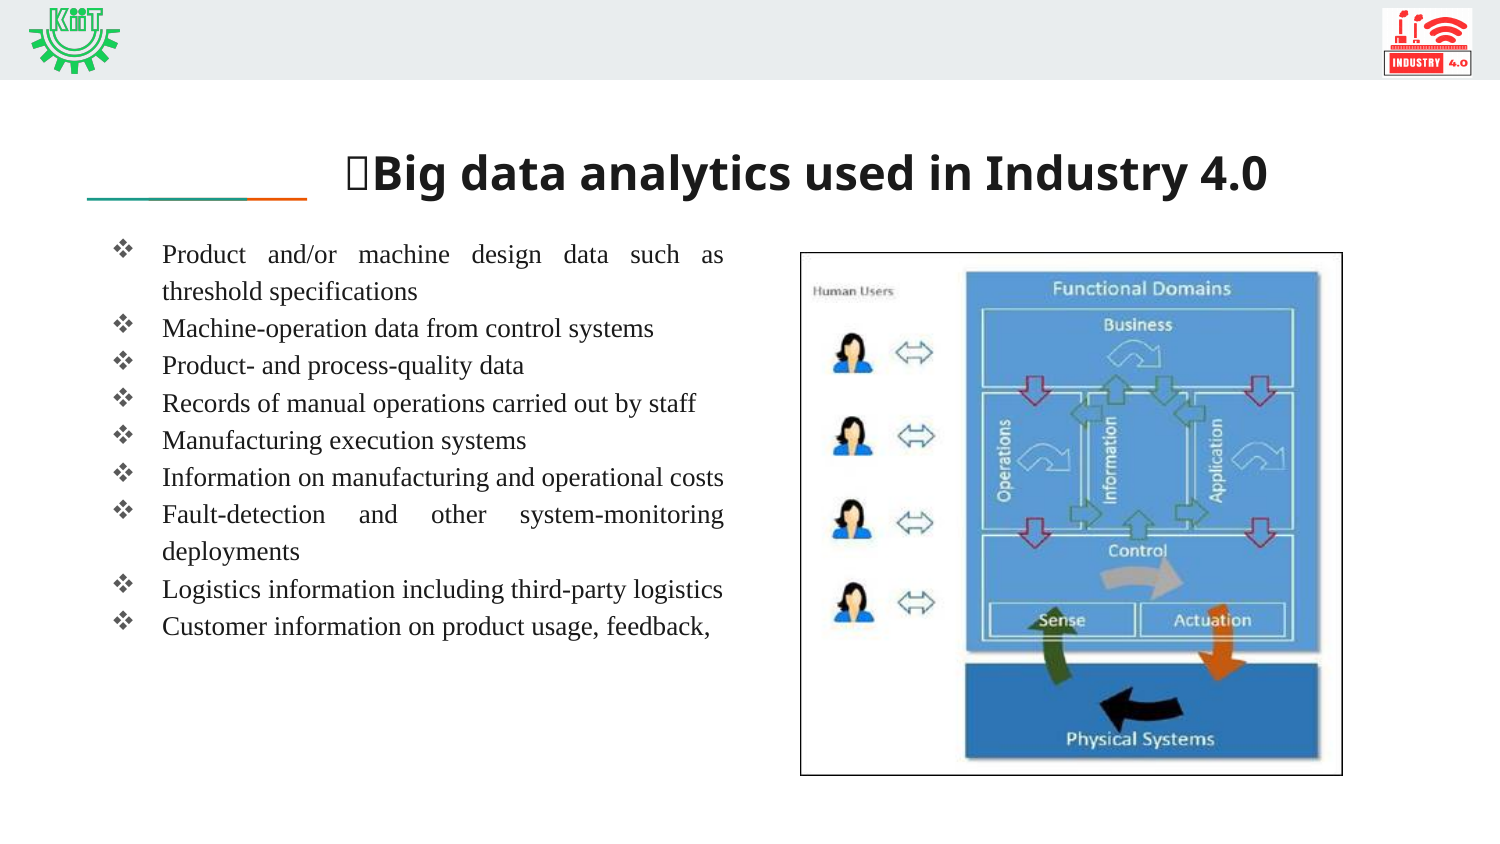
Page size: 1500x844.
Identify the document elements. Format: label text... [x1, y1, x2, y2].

picture [1382, 8, 1473, 78]
picture [800, 251, 1343, 777]
list Product and/or machine design data such as threshold specifications Machine-operation data from control systems Product- and process-quality data Records of manual operations carried out by staff Manufacturing execution systems Information on manufacturing and operational costs Fault-detection and other system-monitoring deployments Logistics information including third-party logistics Customer information on product usage, feedback, [72, 216, 739, 761]
picture [29, 8, 120, 74]
title Big data analytics used in Industry 4.0 [328, 128, 1367, 217]
